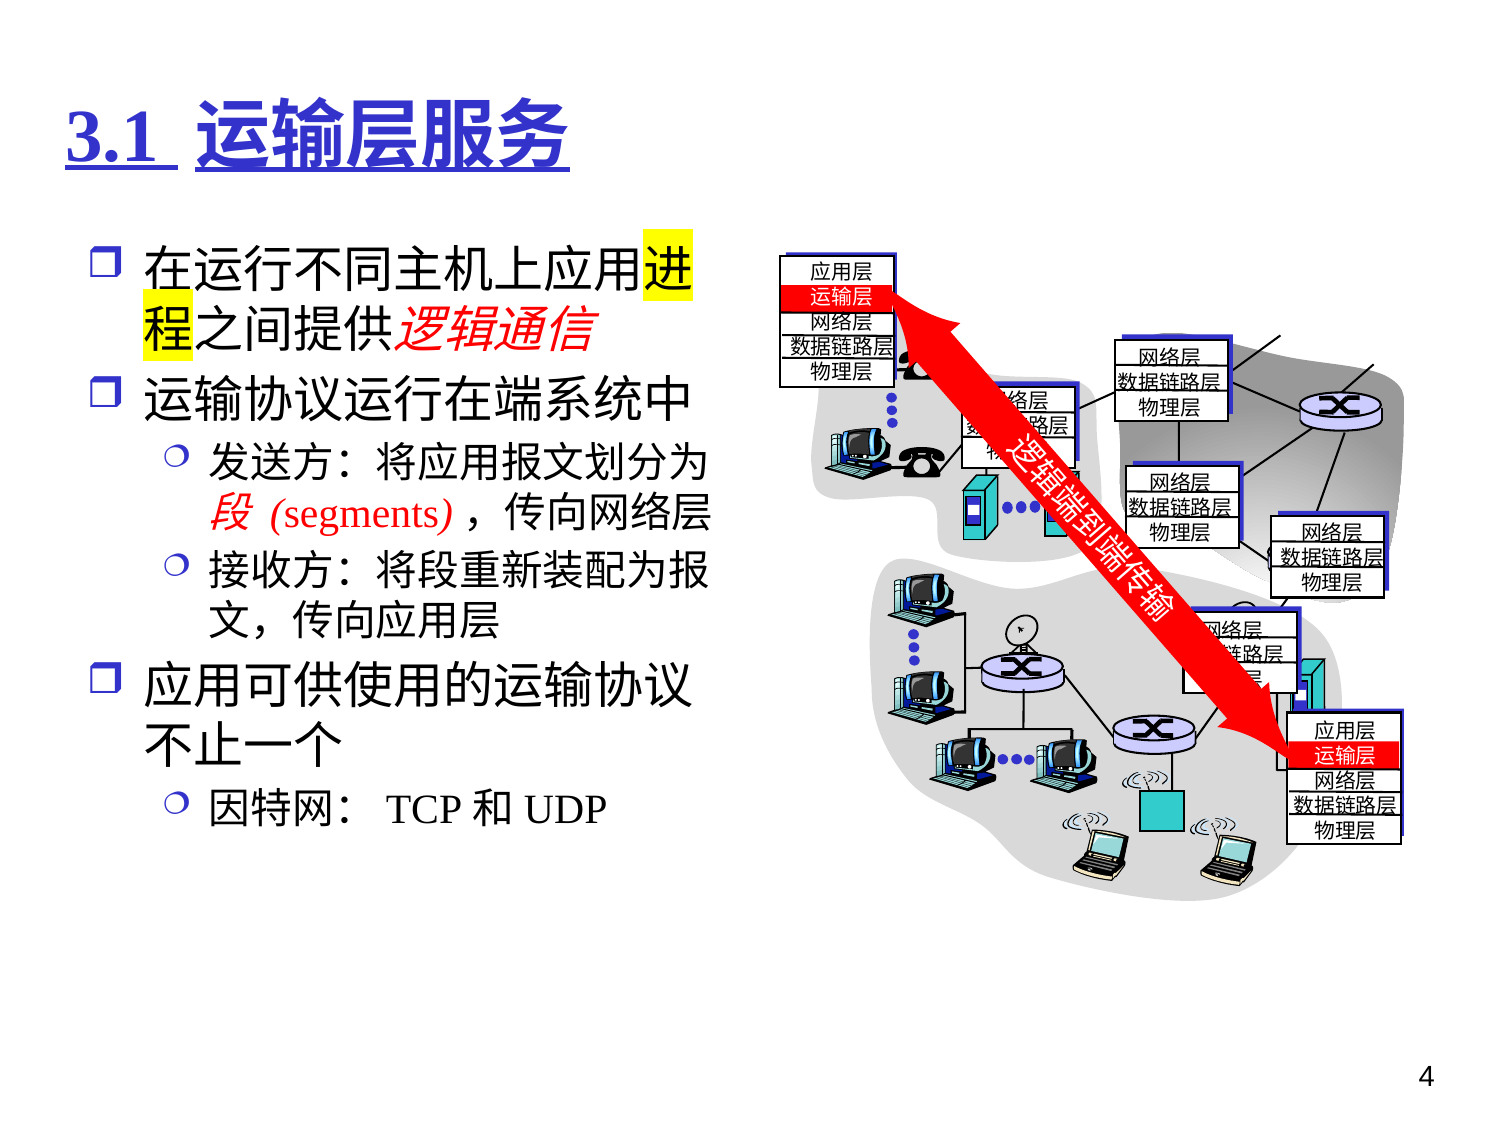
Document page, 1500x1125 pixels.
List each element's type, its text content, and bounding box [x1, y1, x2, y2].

list 在运行不同主机上应用进程之间提供逻辑通信 运输协议运行在端系统中 发送方：将应用报文划分为段 (segments)，传向网络层 接收方：将段重新装配为报文，传向应用层 应用可供使用的运输协议不止一个 因特网：TCP和UDP [71, 229, 743, 1069]
title 3.1 运输层服务 [50, 37, 1425, 225]
slide_number 4 [1339, 1050, 1450, 1125]
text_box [771, 251, 1417, 911]
